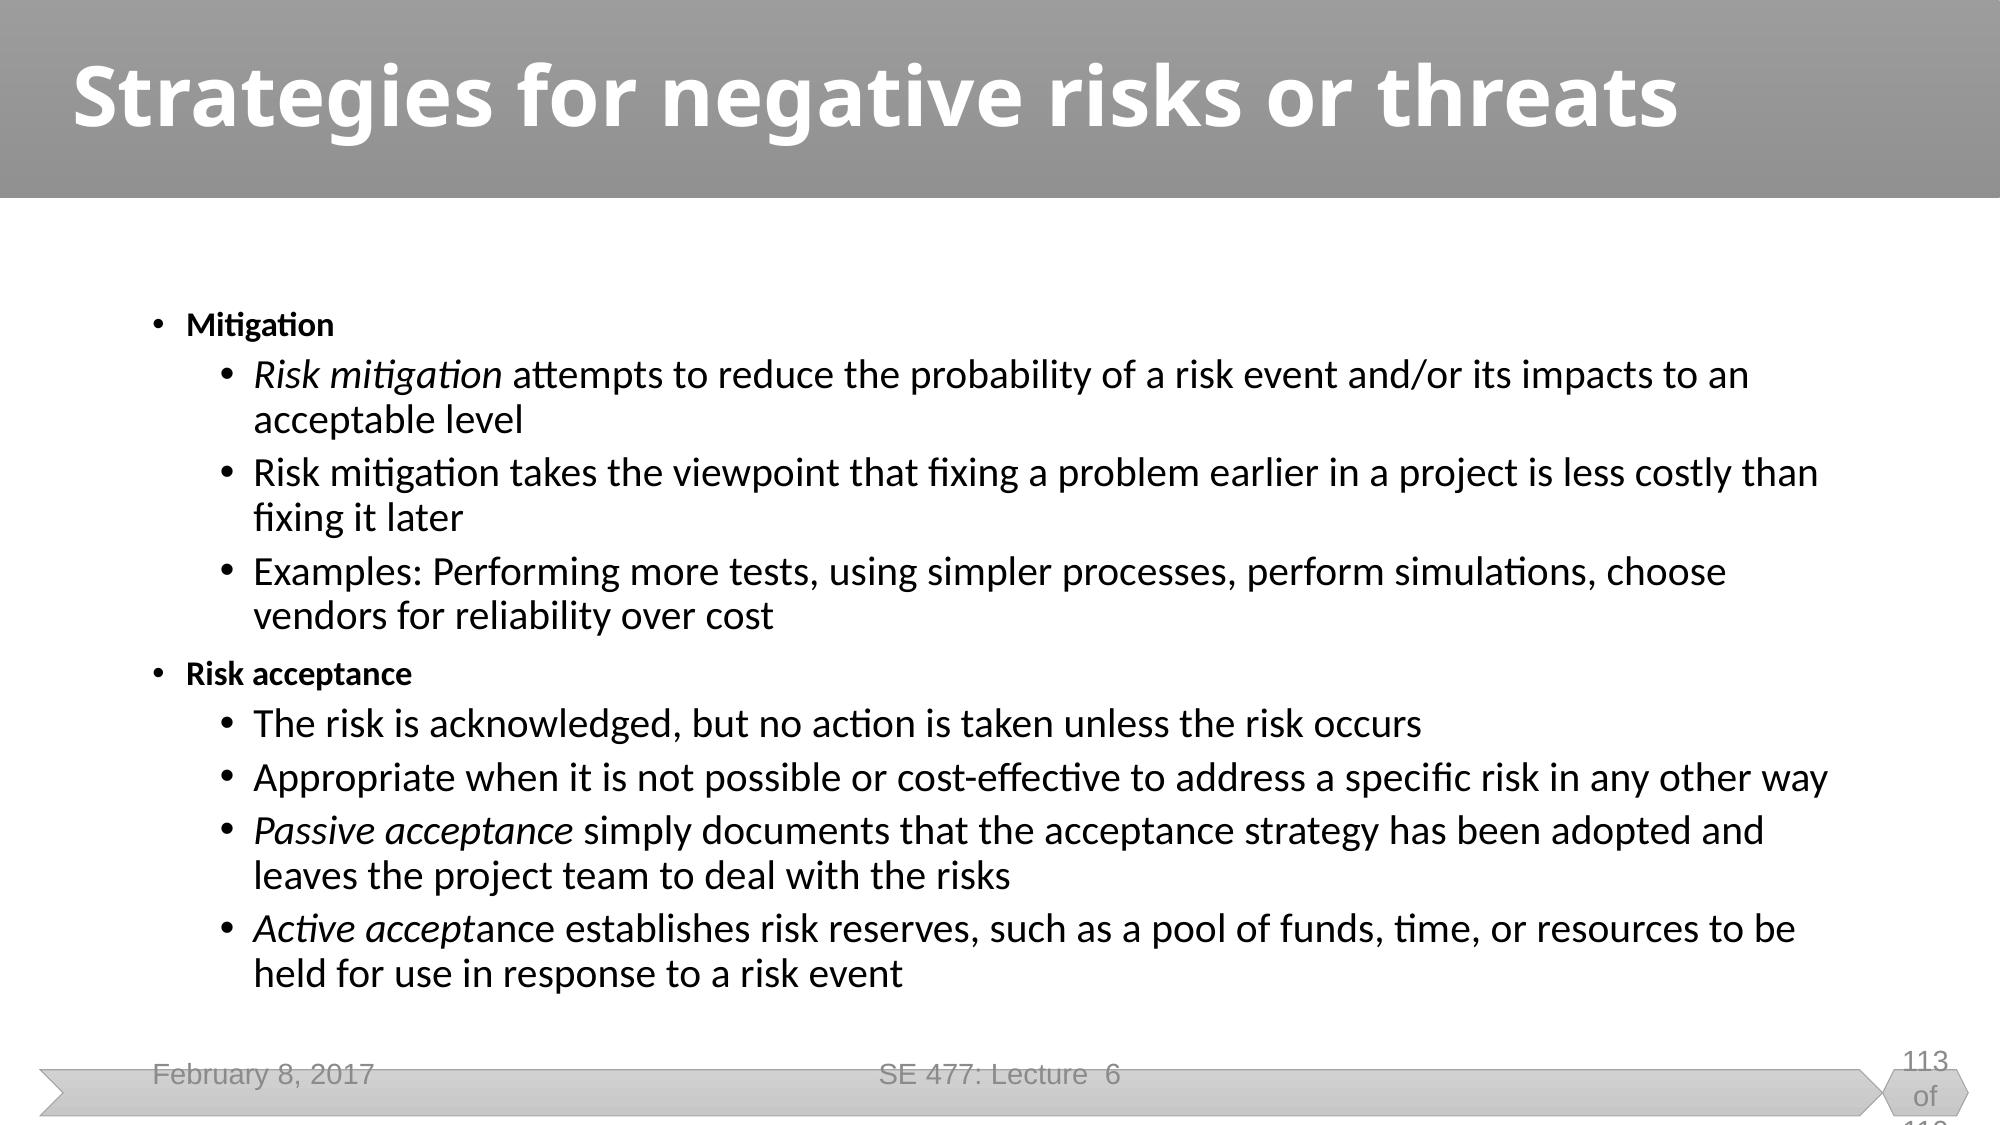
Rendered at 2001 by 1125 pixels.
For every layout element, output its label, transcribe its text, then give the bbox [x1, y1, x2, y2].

slide_number 113 of 110 [1882, 1065, 1969, 1125]
footer SE 477: Lecture 6 [662, 1042, 1338, 1103]
title Strategies for negative risks or threats [56, 0, 1969, 199]
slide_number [137, 1042, 588, 1103]
list Mitigation Risk mitigation attempts to reduce the probability of a risk event and/or its impacts to an acceptable level Risk mitigation takes the viewpoint that fixing a problem earlier in a project is less costly than fixing it later Examples: Performing more tests, using simpler processes, perform simulations, choose vendors for reliability over cost Risk acceptance The risk is acknowledged, but no action is taken unless the risk occurs Appropriate when it is not possible or cost-effective to address a speciﬁc risk in any other way Passive acceptance simply documents that the acceptance strategy has been adopted and leaves the project team to deal with the risks Active acceptance establishes risk reserves, such as a pool of funds, time, or resources to be held for use in response to a risk event [137, 299, 1863, 1014]
